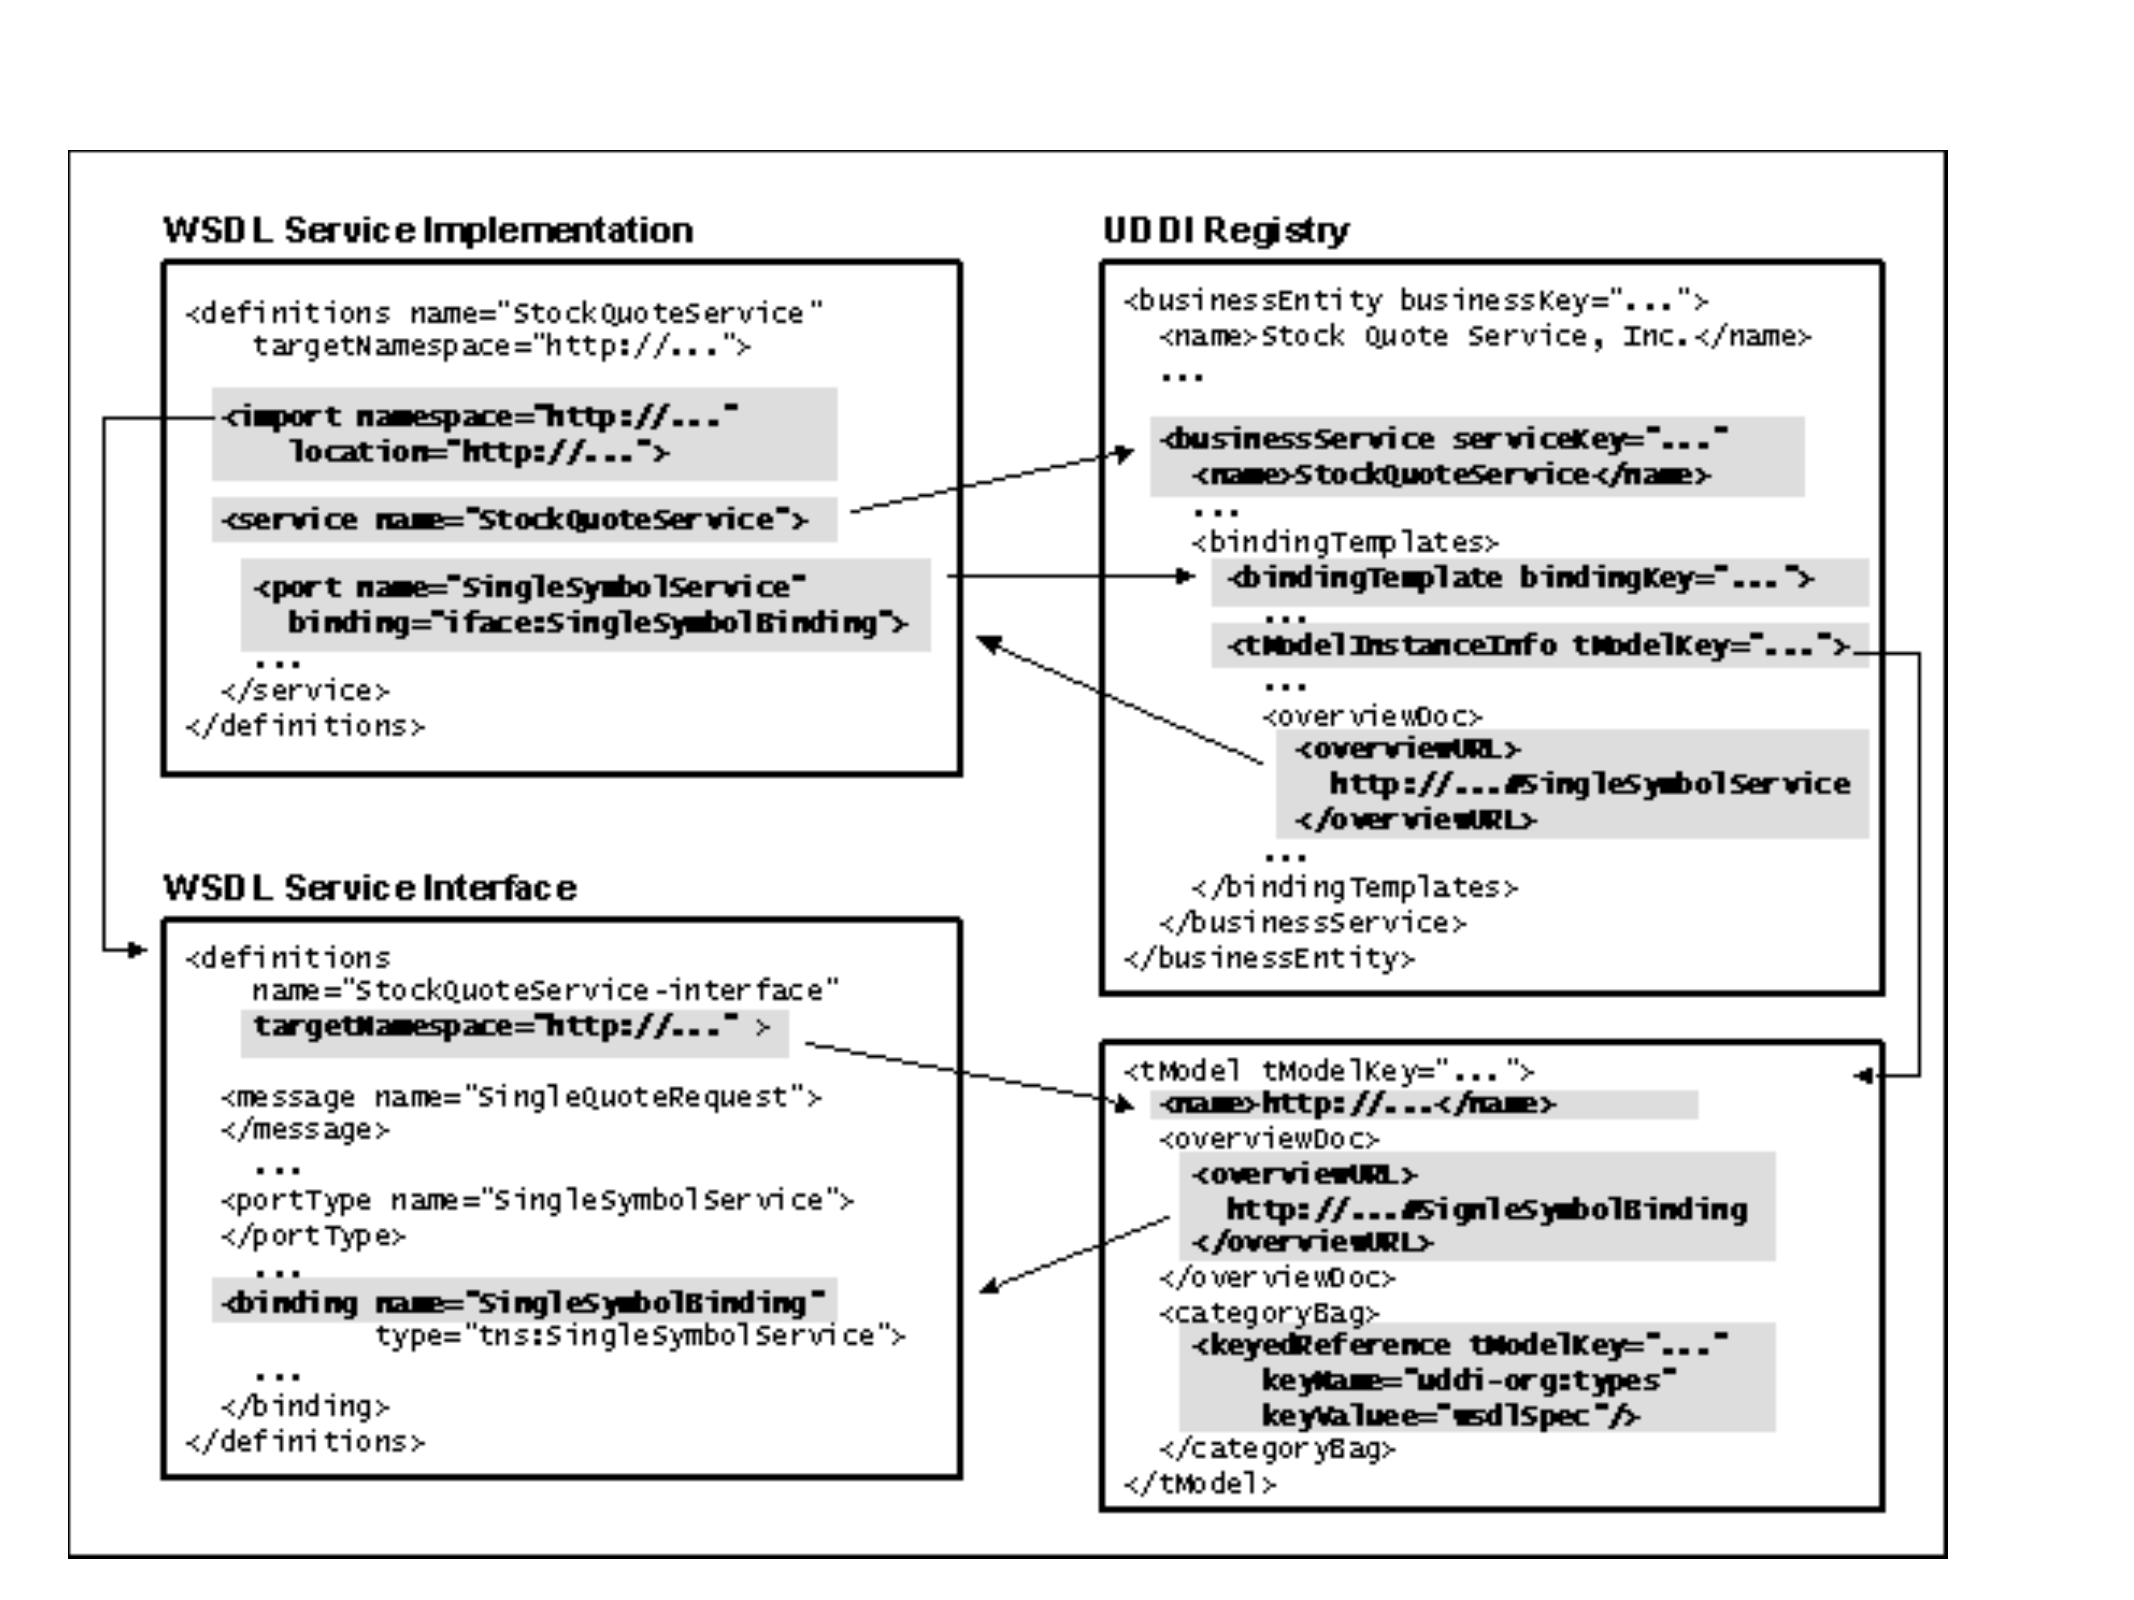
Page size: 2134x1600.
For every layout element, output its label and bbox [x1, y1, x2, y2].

picture [68, 150, 1948, 1559]
